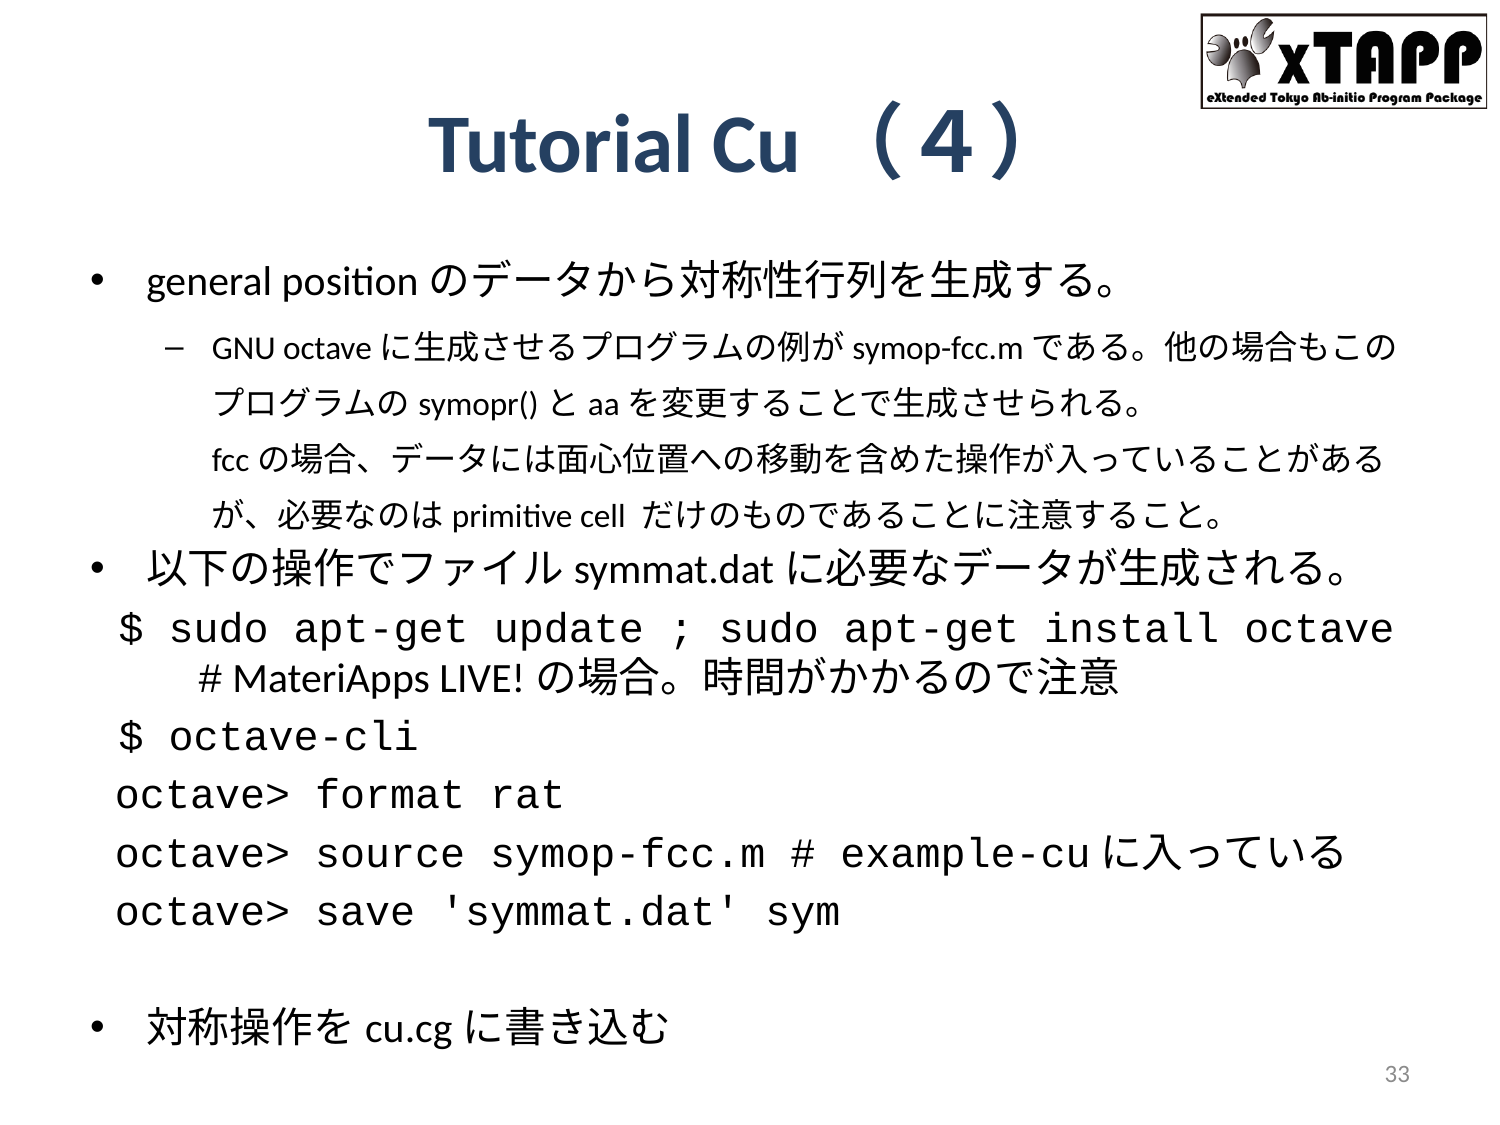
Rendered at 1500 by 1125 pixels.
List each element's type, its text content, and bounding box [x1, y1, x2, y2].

slide_number 33 [1074, 1042, 1425, 1103]
list general positionのデータから対称性行列を生成する。 GNU octaveに生成させるプログラムの例がsymop-fcc.mである。他の場合もこのプログラムのsymopr()とaaを変更することで生成させられる。 fccの場合、データには面心位置への移動を含めた操作が入っていることがあるが、必要なのはprimitive cell だけのものであることに注意すること。 以下の操作でファイルsymmat.datに必要なデータが生成される。 $ sudo apt-get update ; sudo apt-get install octave # MateriApps LIVE!の場合。時間がかかるので注意 $ octave-cli octave> format rat octave> source symop-fcc.m # example-cuに入っている octave> save 'symmat.dat' sym 対称操作をcu.cgに書き込む [75, 246, 1425, 1103]
title Tutorial Cu（４） [75, 45, 1425, 233]
